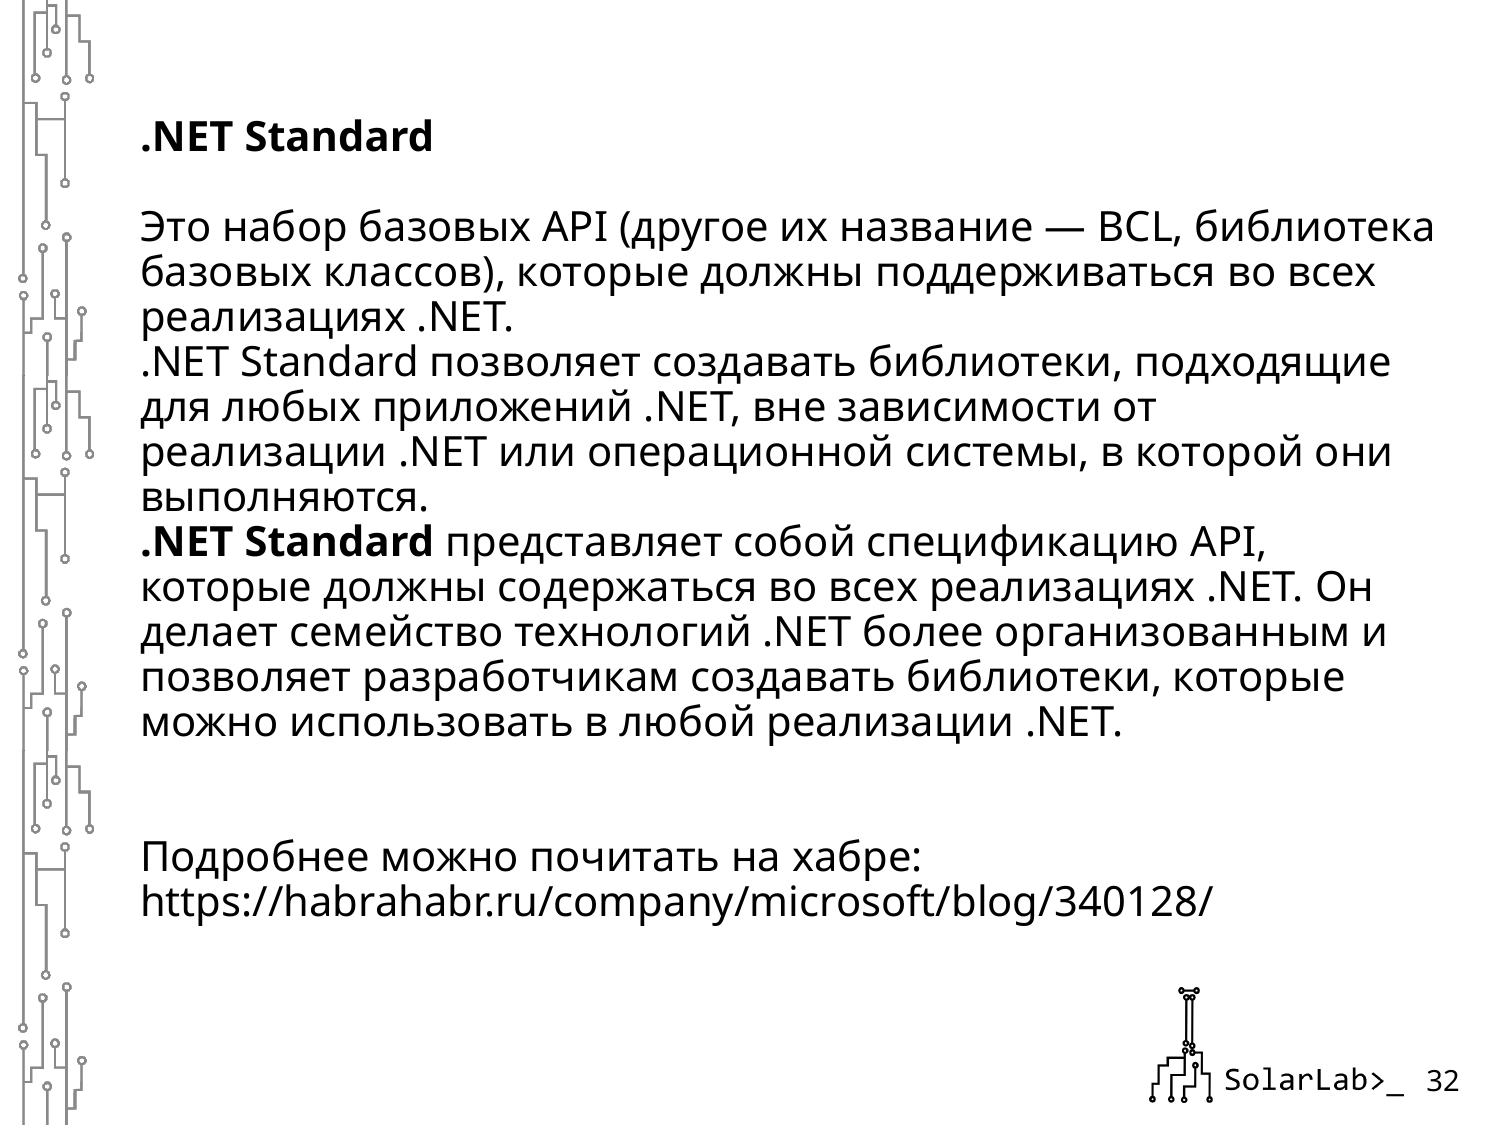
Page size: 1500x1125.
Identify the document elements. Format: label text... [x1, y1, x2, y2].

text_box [18, 0, 94, 1125]
title .NET Standard Это набор базовых API (другое их название — BCL, библиотека базовых классов), которые должны поддерживаться во всех реализациях .NET. .NET Standard позволяет создавать библиотеки, подходящие для любых приложений .NET, вне зависимости от реализации .NET или операционной системы, в которой они выполняются. .NET Standard представляет собой спецификацию API, которые должны содержаться во всех реализациях .NET. Он делает семейство технологий .NET более организованным и позволяет разработчикам создавать библиотеки, которые можно использовать в любой реализации .NET. Подробнее можно почитать на хабре: https://habrahabr.ru/company/microsoft/blog/340128/ [125, 62, 1457, 1075]
slide_number 32 [1387, 1052, 1475, 1113]
picture [1149, 987, 1404, 1103]
